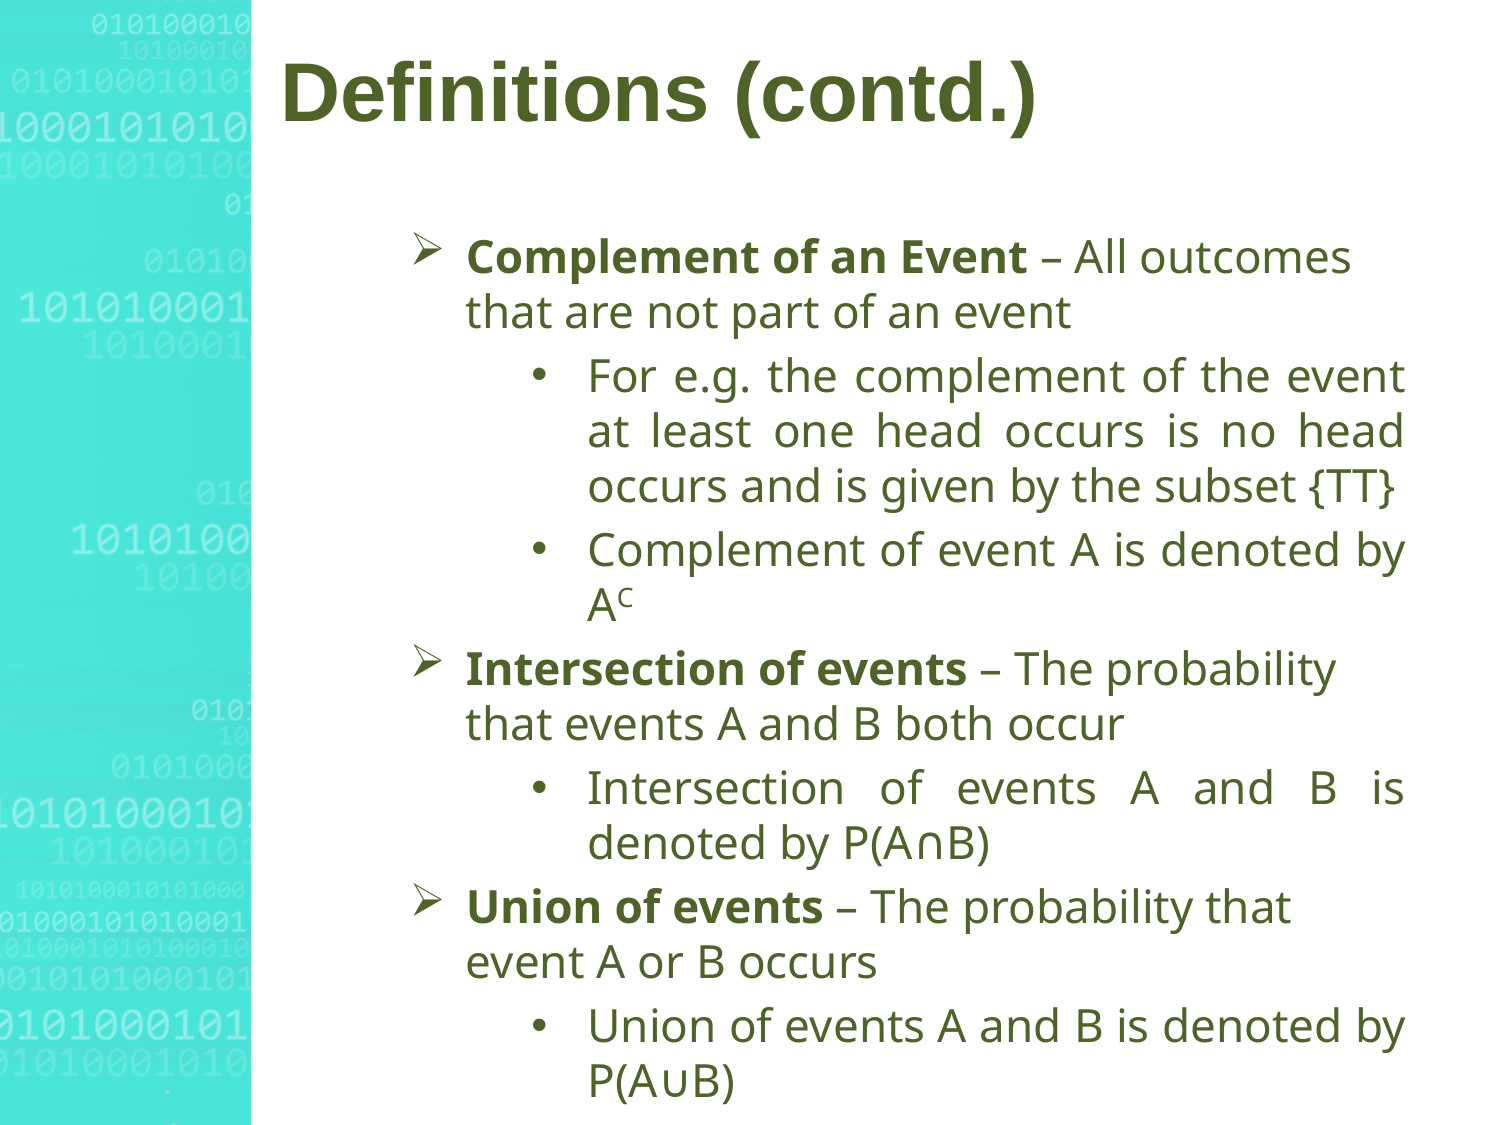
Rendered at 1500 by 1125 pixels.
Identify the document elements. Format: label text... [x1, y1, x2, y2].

picture [0, 0, 1500, 1125]
title Definitions (contd.) [265, 0, 1500, 176]
list Complement of an Event – All outcomes that are not part of an event For e.g. the complement of the event at least one head occurs is no head occurs and is given by the subset {TT} Complement of event A is denoted by AC Intersection of events – The probability that events A and B both occur Intersection of events A and B is denoted by P(A∩B) Union of events – The probability that event A or B occurs Union of events A and B is denoted by P(A∪B) [344, 219, 1422, 1028]
